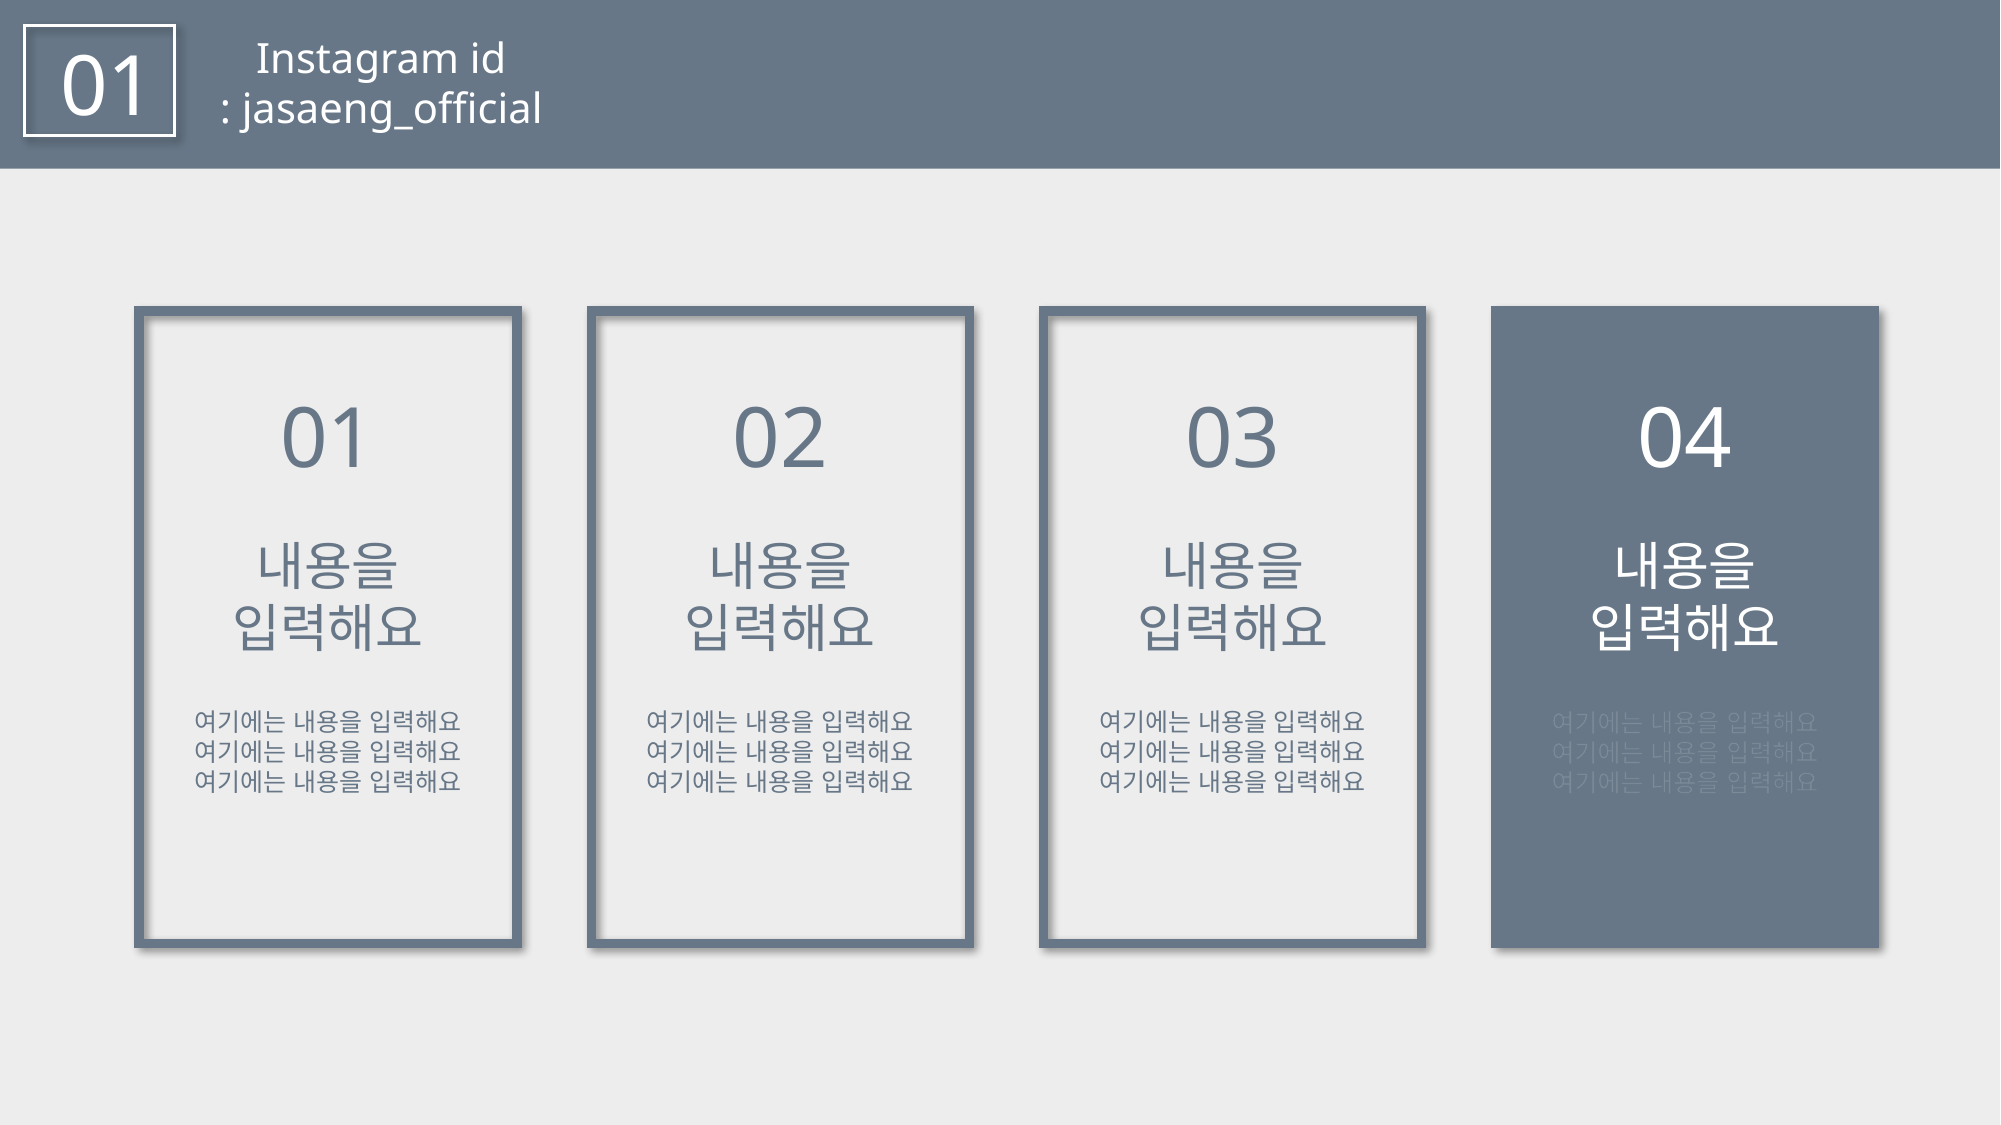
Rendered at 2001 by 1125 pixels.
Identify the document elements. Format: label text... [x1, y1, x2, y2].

text_box 여기에는 내용을 입력해요 여기에는 내용을 입력해요 여기에는 내용을 입력해요 [1536, 699, 1834, 805]
text_box 내용을 입력해요 [669, 525, 891, 666]
text_box 04 [1622, 376, 1748, 492]
text_box [590, 310, 970, 945]
text_box [23, 24, 176, 137]
text_box 여기에는 내용을 입력해요 여기에는 내용을 입력해요 여기에는 내용을 입력해요 [179, 699, 477, 805]
text_box 03 [1170, 376, 1295, 492]
text_box 내용을 입력해요 [217, 525, 439, 666]
text_box 내용을 입력해요 [1122, 525, 1343, 666]
text_box Instagram id : jasaeng_official [204, 24, 558, 140]
text_box 01 [45, 25, 171, 140]
text_box 여기에는 내용을 입력해요 여기에는 내용을 입력해요 여기에는 내용을 입력해요 [1084, 699, 1381, 805]
text_box 02 [717, 376, 843, 492]
text_box 여기에는 내용을 입력해요 여기에는 내용을 입력해요 여기에는 내용을 입력해요 [632, 699, 929, 805]
text_box [138, 310, 518, 945]
text_box [0, 0, 2000, 170]
text_box 내용을 입력해요 [1574, 525, 1796, 666]
text_box [1495, 310, 1875, 945]
text_box [1043, 310, 1423, 945]
text_box 01 [265, 376, 391, 492]
